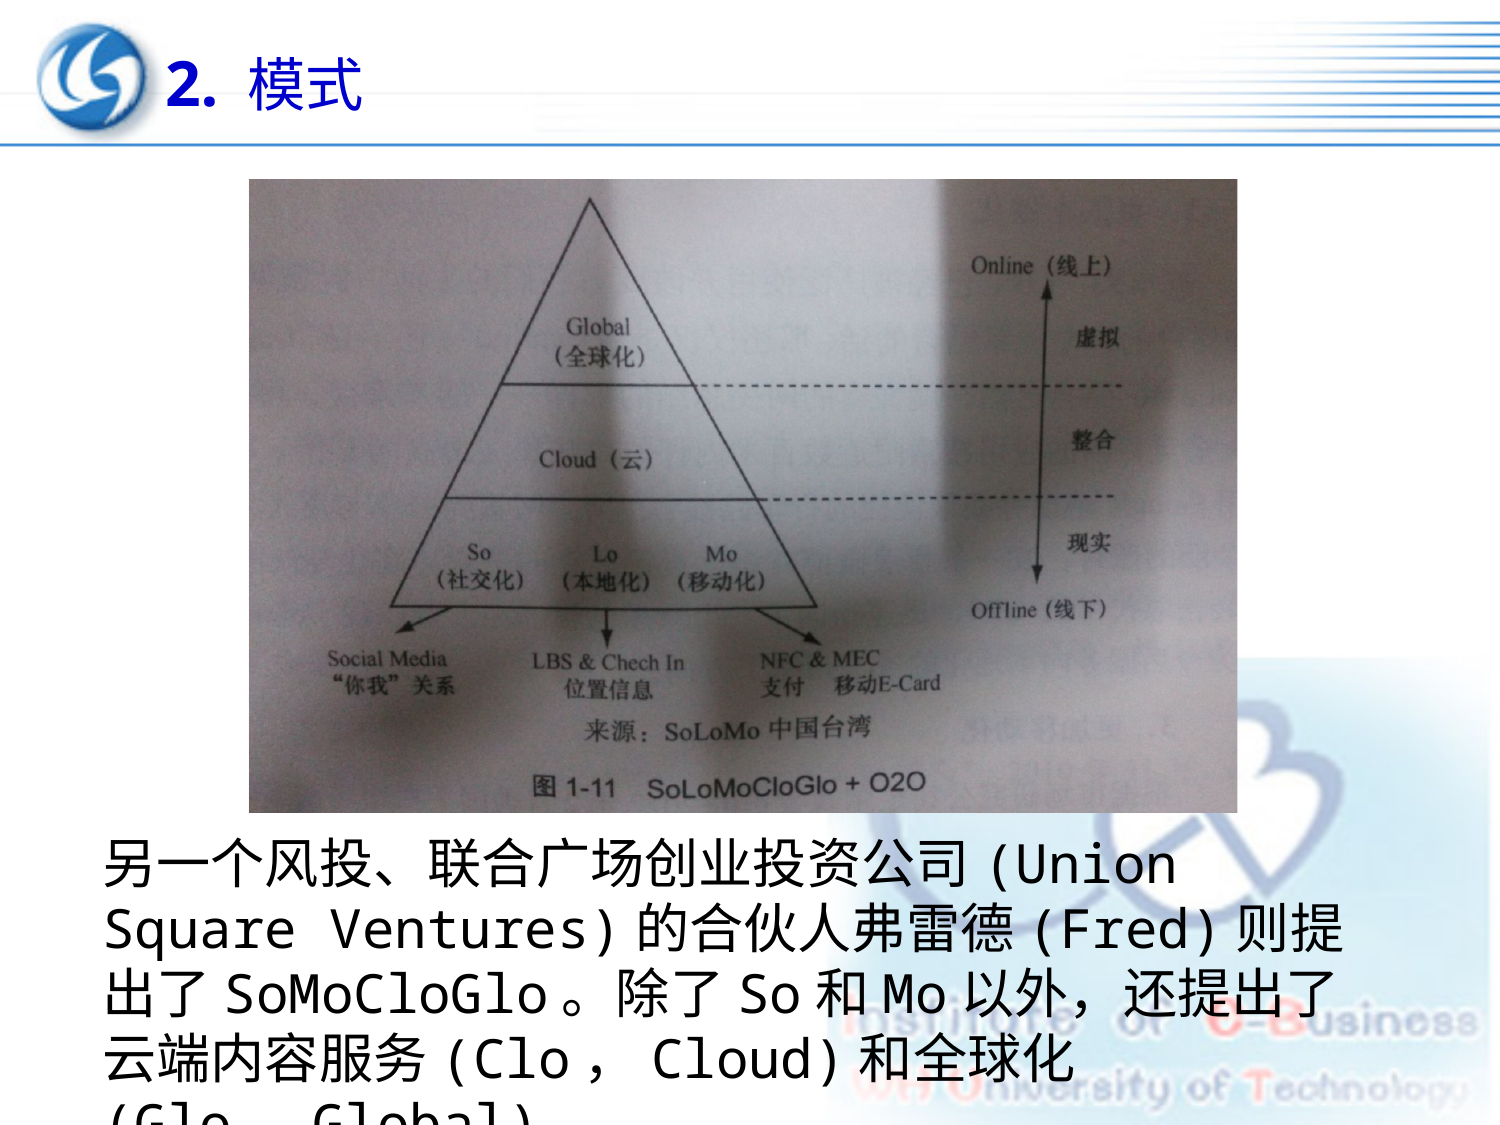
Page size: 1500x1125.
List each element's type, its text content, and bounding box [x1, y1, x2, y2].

picture [0, 0, 1500, 1125]
title 2. 模式 [150, 24, 420, 138]
title 2. 模式 [1065, 24, 1500, 138]
text_box 另一个风投、联合广场创业投资公司(Union Square Ventures)的合伙人弗雷德(Fred)则提出了SoMoCloGlo。除了So和Mo以外，还提出了云端内容服务(Clo，Cloud)和全球化(Glo，Global) [87, 822, 1375, 1125]
